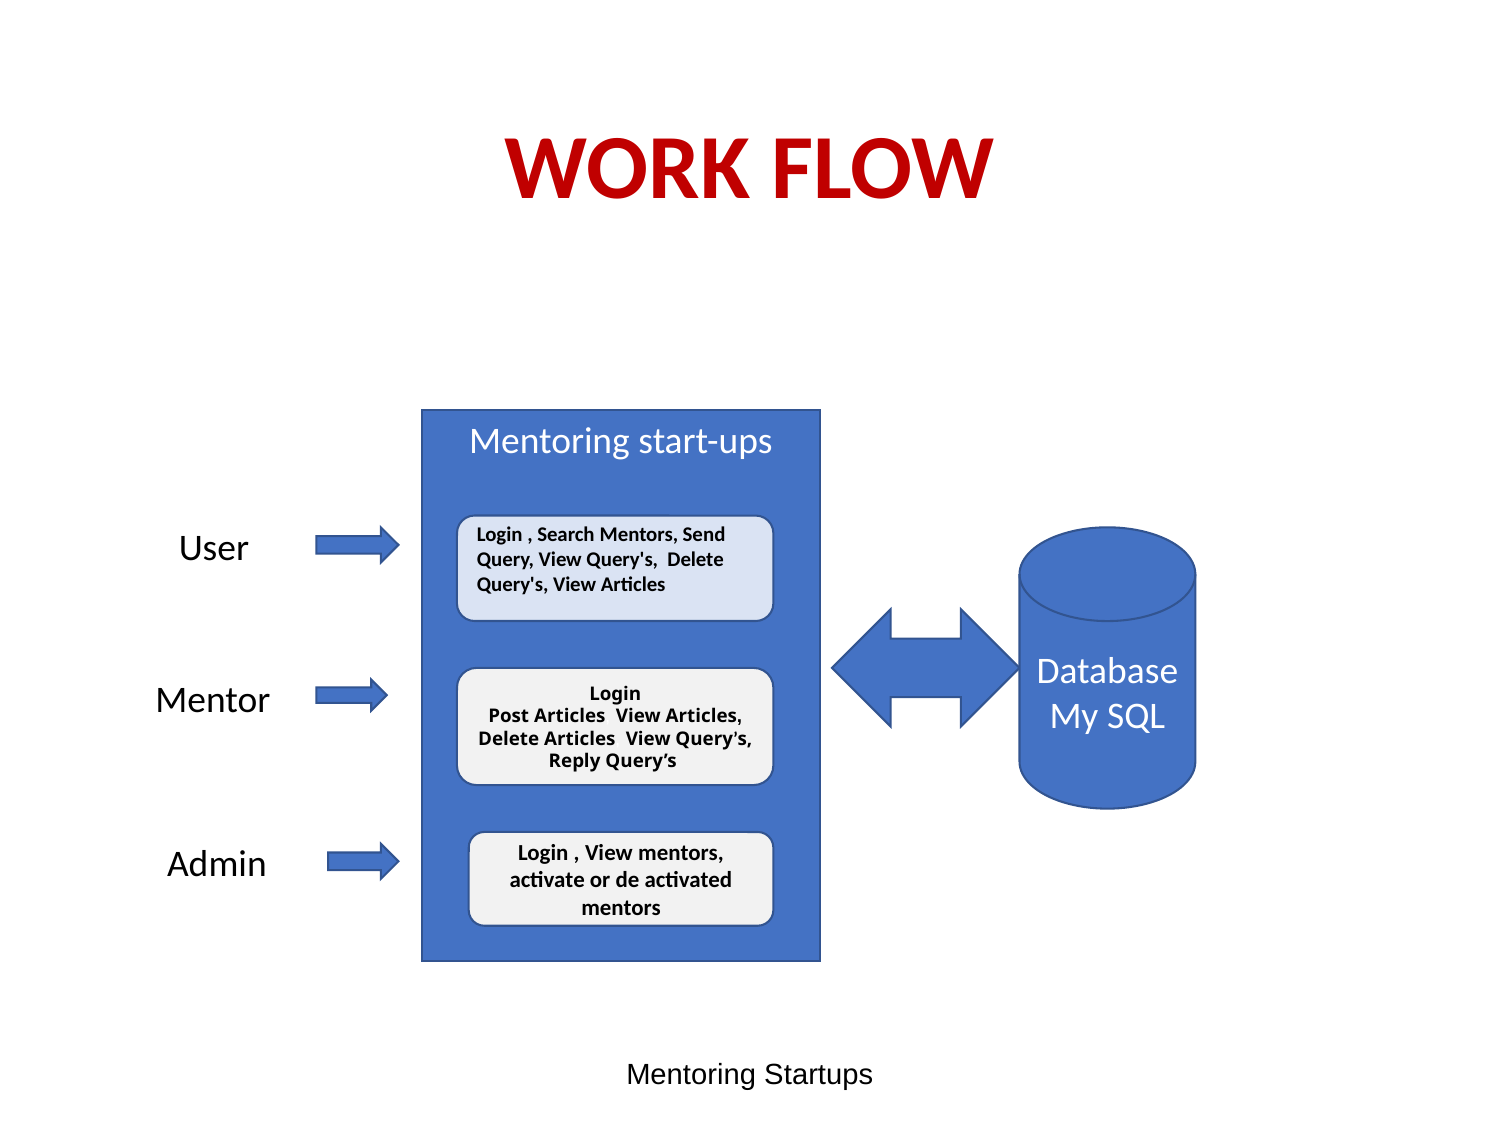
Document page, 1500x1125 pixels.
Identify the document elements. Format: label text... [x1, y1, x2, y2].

text_box Login , Search Mentors, Send Query, View Query's, Delete Query's, View Articles [455, 514, 775, 623]
title WORK FLOW [103, 59, 1397, 278]
text_box Login , View mentors, activate or de activated mentors [467, 830, 775, 927]
text_box Mentoring start-ups [421, 409, 821, 962]
text_box Admin [152, 831, 293, 892]
text_box Mentor [140, 667, 293, 728]
text_box [830, 606, 1018, 729]
footer Mentoring Startups [496, 1042, 1004, 1103]
text_box User [164, 515, 293, 576]
text_box Login Post Articles, View Articles, Delete Articles, View Query’s, Reply Query’s [455, 666, 775, 787]
text_box Database My SQL [1018, 526, 1197, 810]
text_box [327, 841, 400, 882]
text_box [315, 524, 400, 565]
text_box [315, 677, 389, 714]
